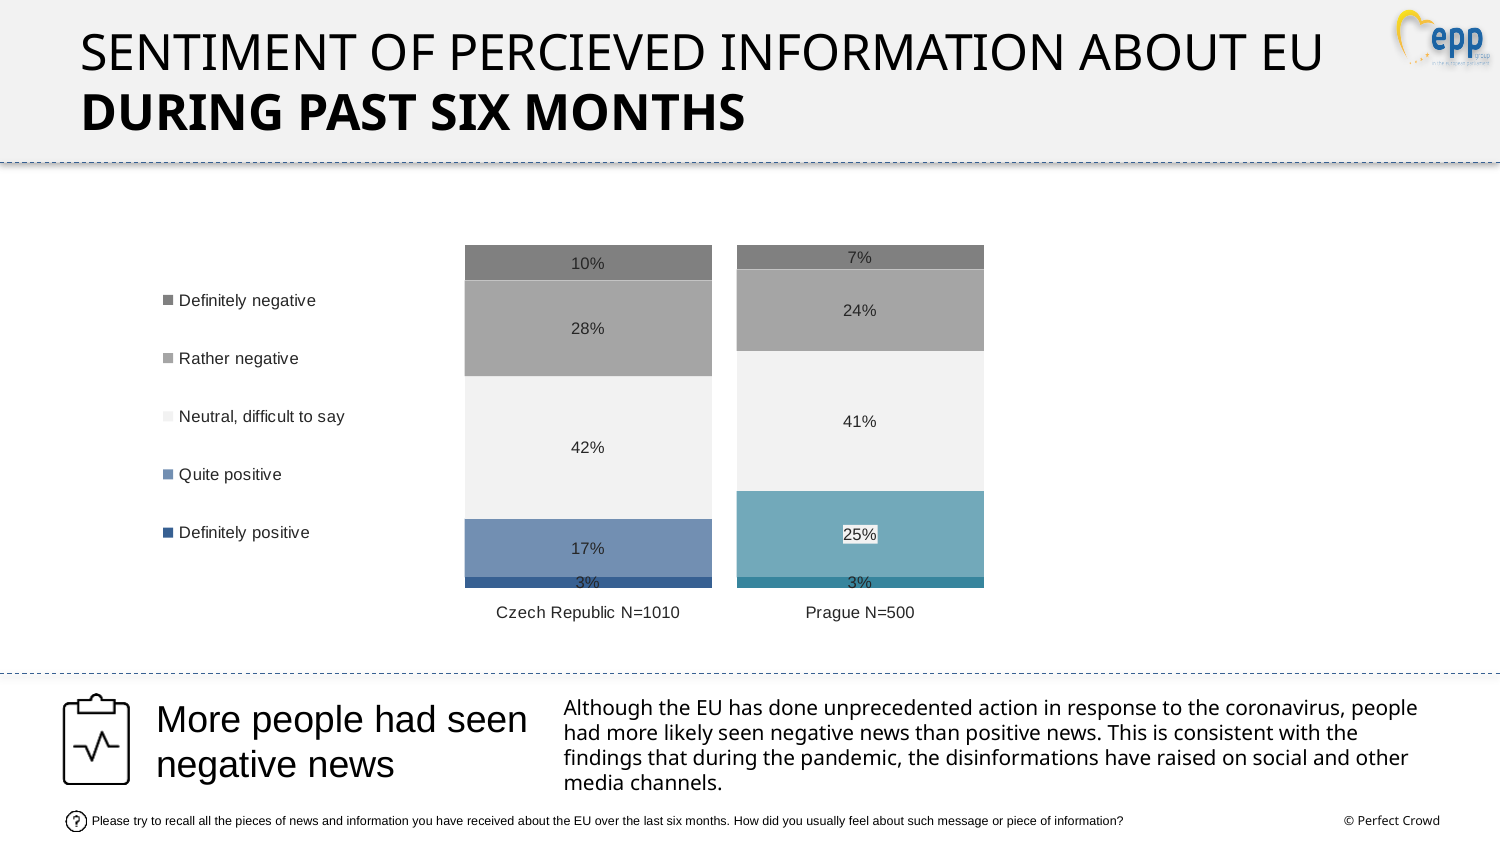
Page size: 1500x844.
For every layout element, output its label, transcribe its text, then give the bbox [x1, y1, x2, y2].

picture [65, 810, 76, 832]
list More people had seen negative news [141, 687, 548, 794]
list Please try to recall all the pieces of news and information you have received about the EU over the last six months. How did you usually feel about such message or piece of information? [76, 797, 1339, 843]
list Although the EU has done unprecedented action in response to the coronavirus, people had more likely seen negative news than positive news. This is consistent with the findings that during the pandemic, the disinformations have raised on social and other media channels. [548, 687, 1455, 794]
picture [50, 693, 141, 785]
chart [85, 206, 1196, 653]
list sentiment of PERCIEVED information about eu During past six months [65, 0, 1363, 163]
